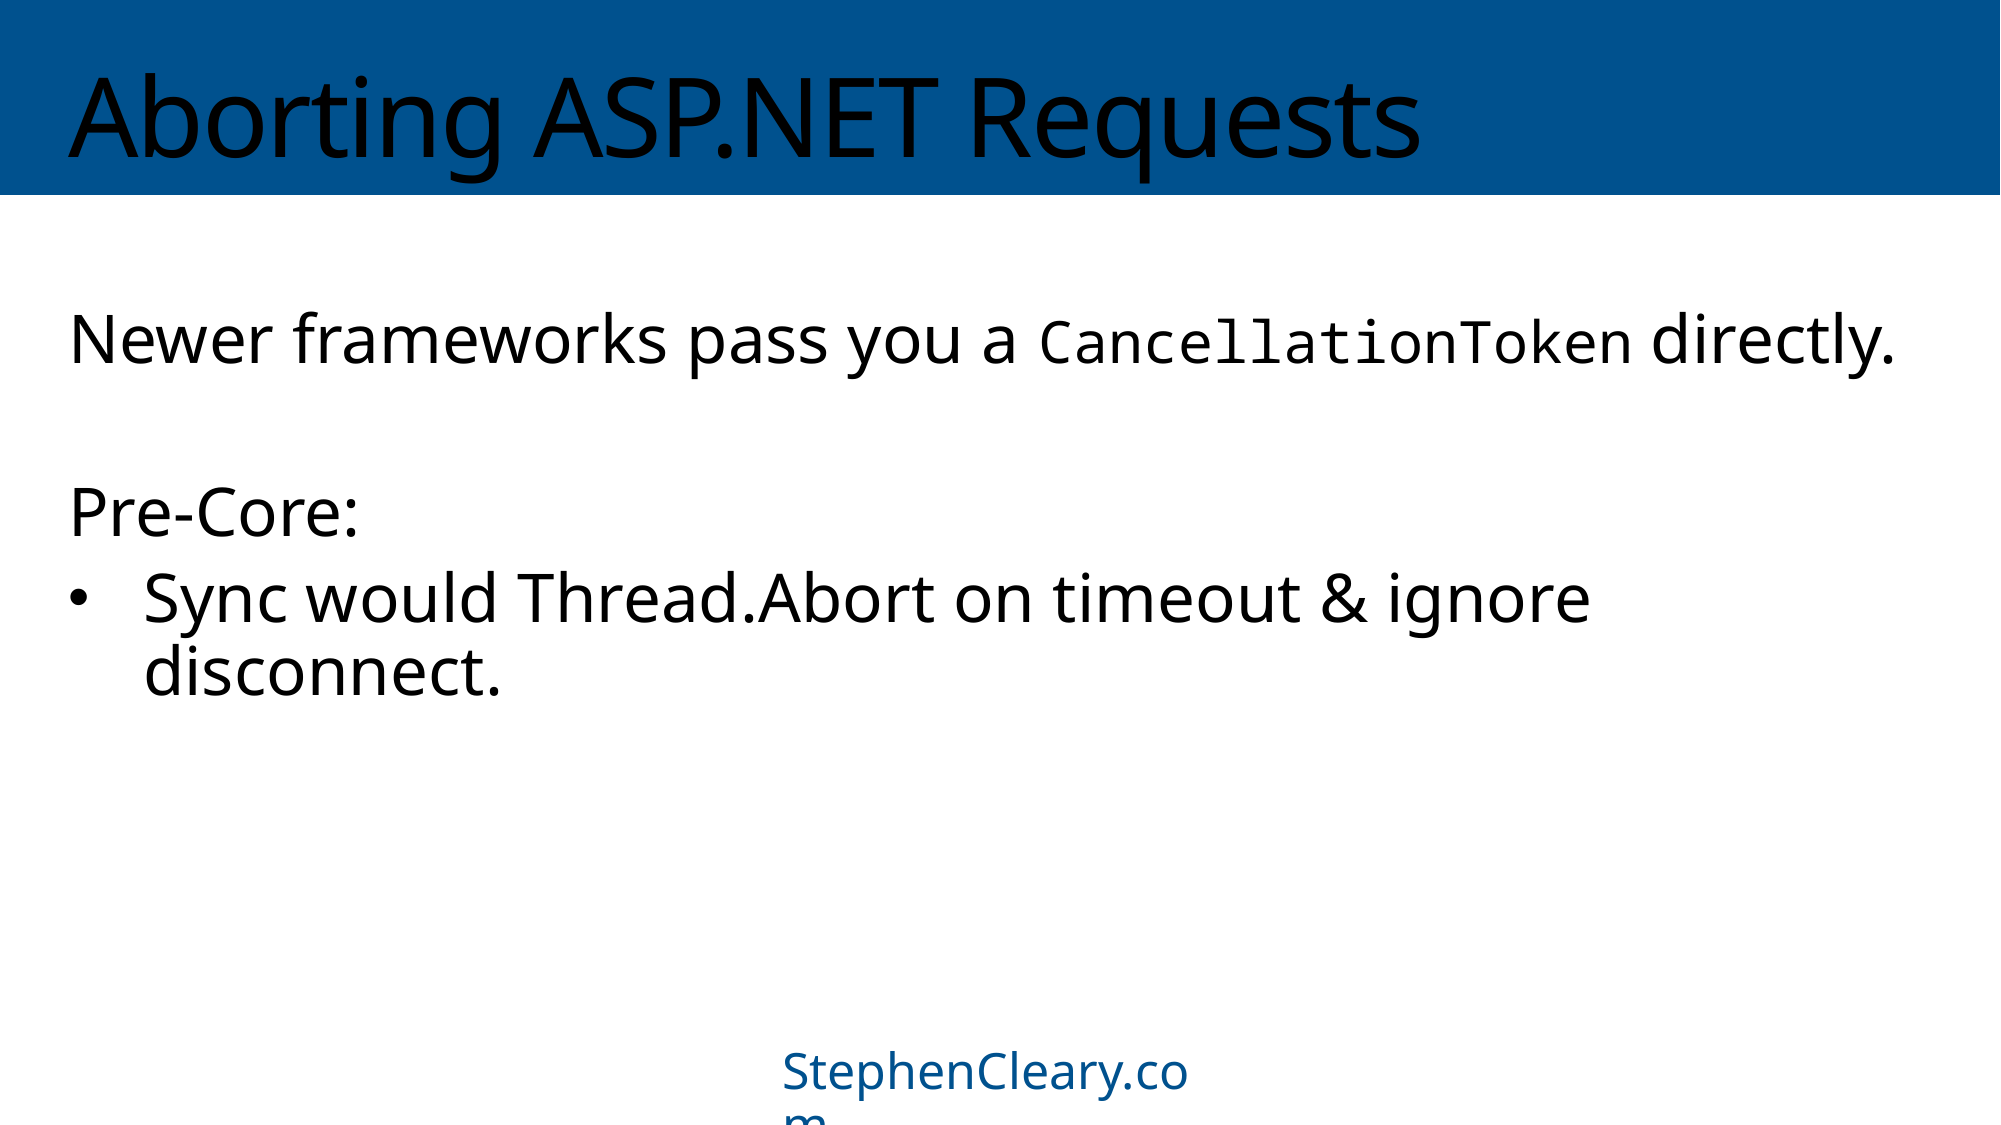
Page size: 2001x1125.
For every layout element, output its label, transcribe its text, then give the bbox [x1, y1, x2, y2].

list Newer frameworks pass you a CancellationToken directly. Pre-Core: Sync would Thread.Abort on timeout & ignore disconnect. [44, 196, 1956, 750]
title Aborting ASP.NET Requests [44, 47, 1957, 196]
